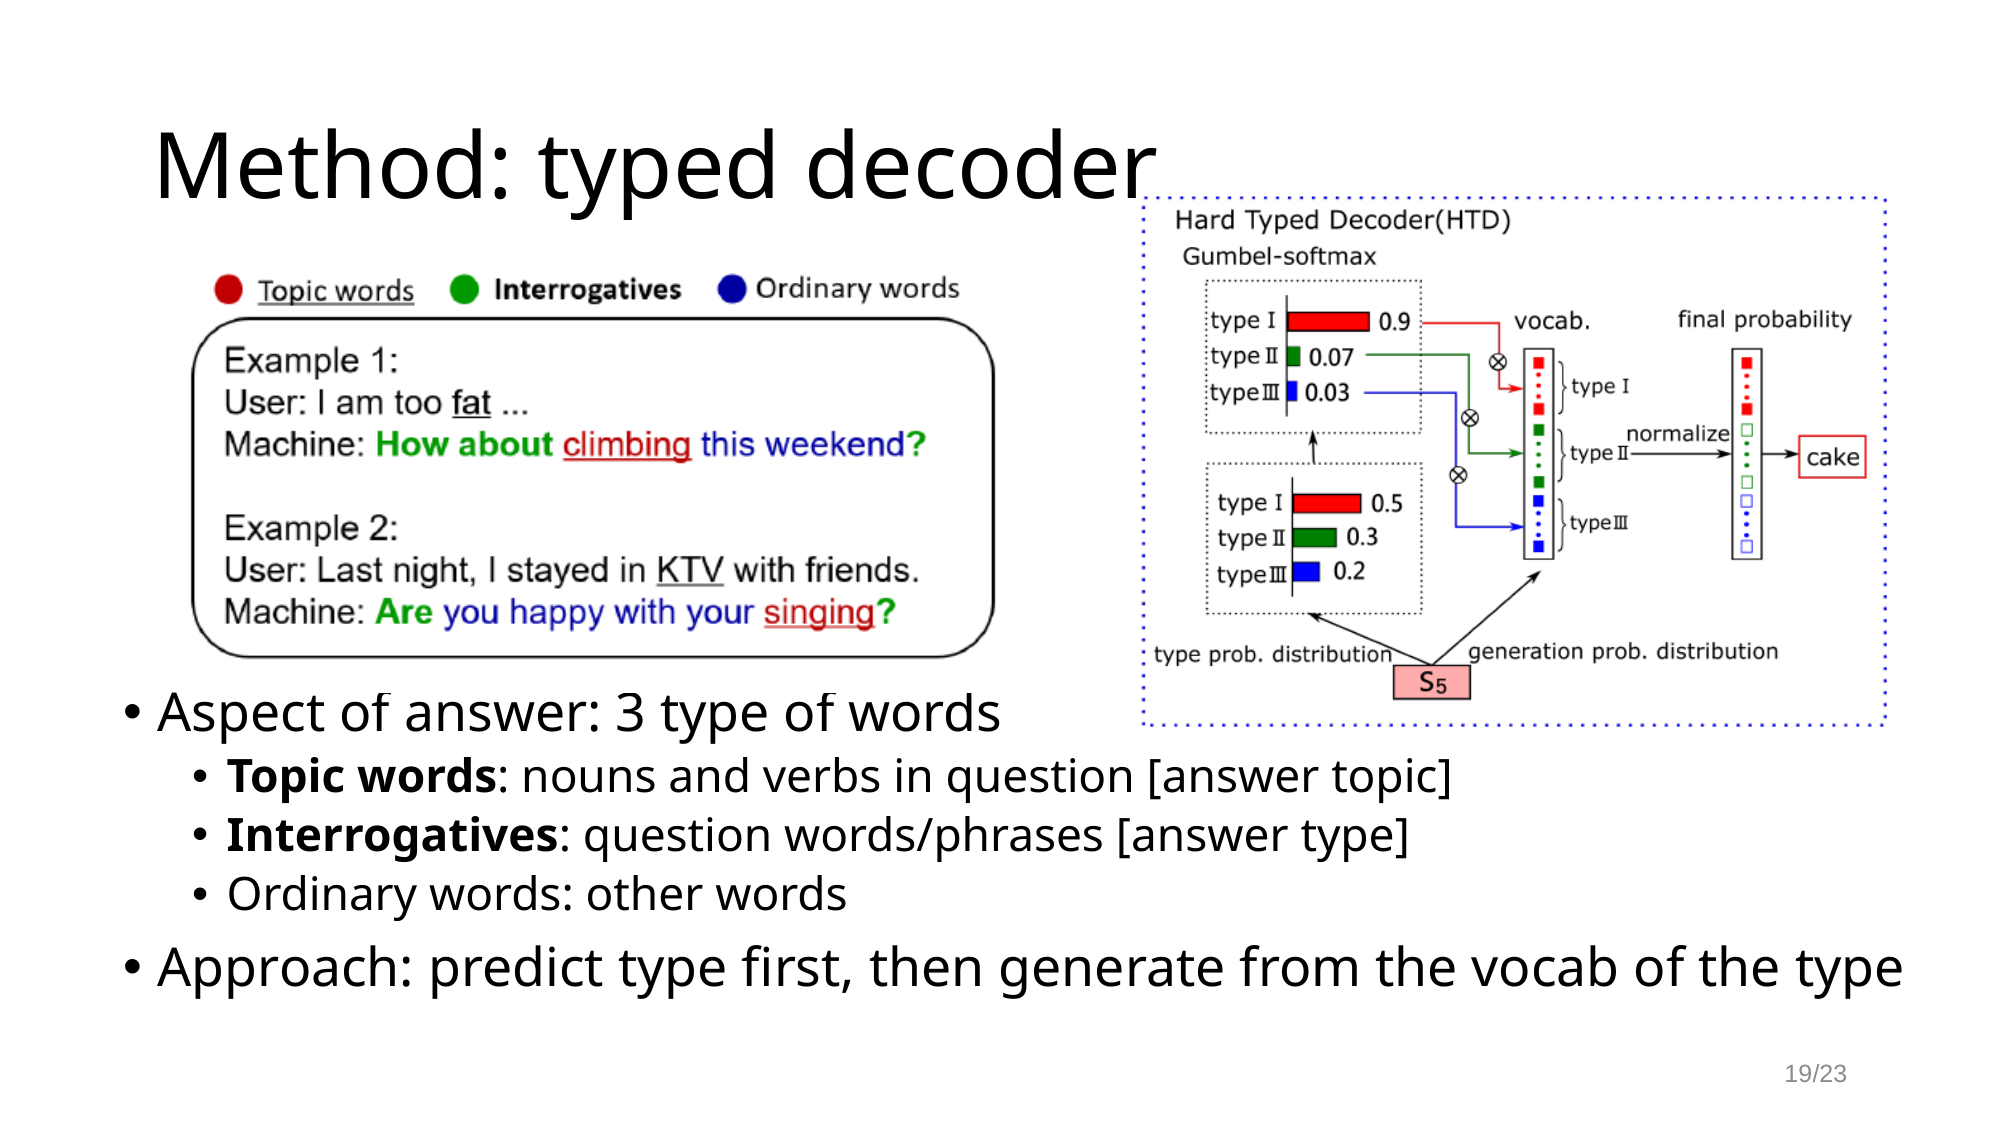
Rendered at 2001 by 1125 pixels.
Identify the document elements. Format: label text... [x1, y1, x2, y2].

picture [177, 245, 1021, 693]
slide_number 19/23 [1412, 1042, 1863, 1103]
picture [1139, 189, 1892, 732]
title Method: typed decoder [137, 59, 1863, 278]
list Aspect of answer: 3 type of words Topic words: nouns and verbs in question [answer topic] Interrogatives: question words/phrases [answer type] Ordinary words: other words Approach: predict type first, then generate from the vocab of the type [108, 678, 1933, 1061]
